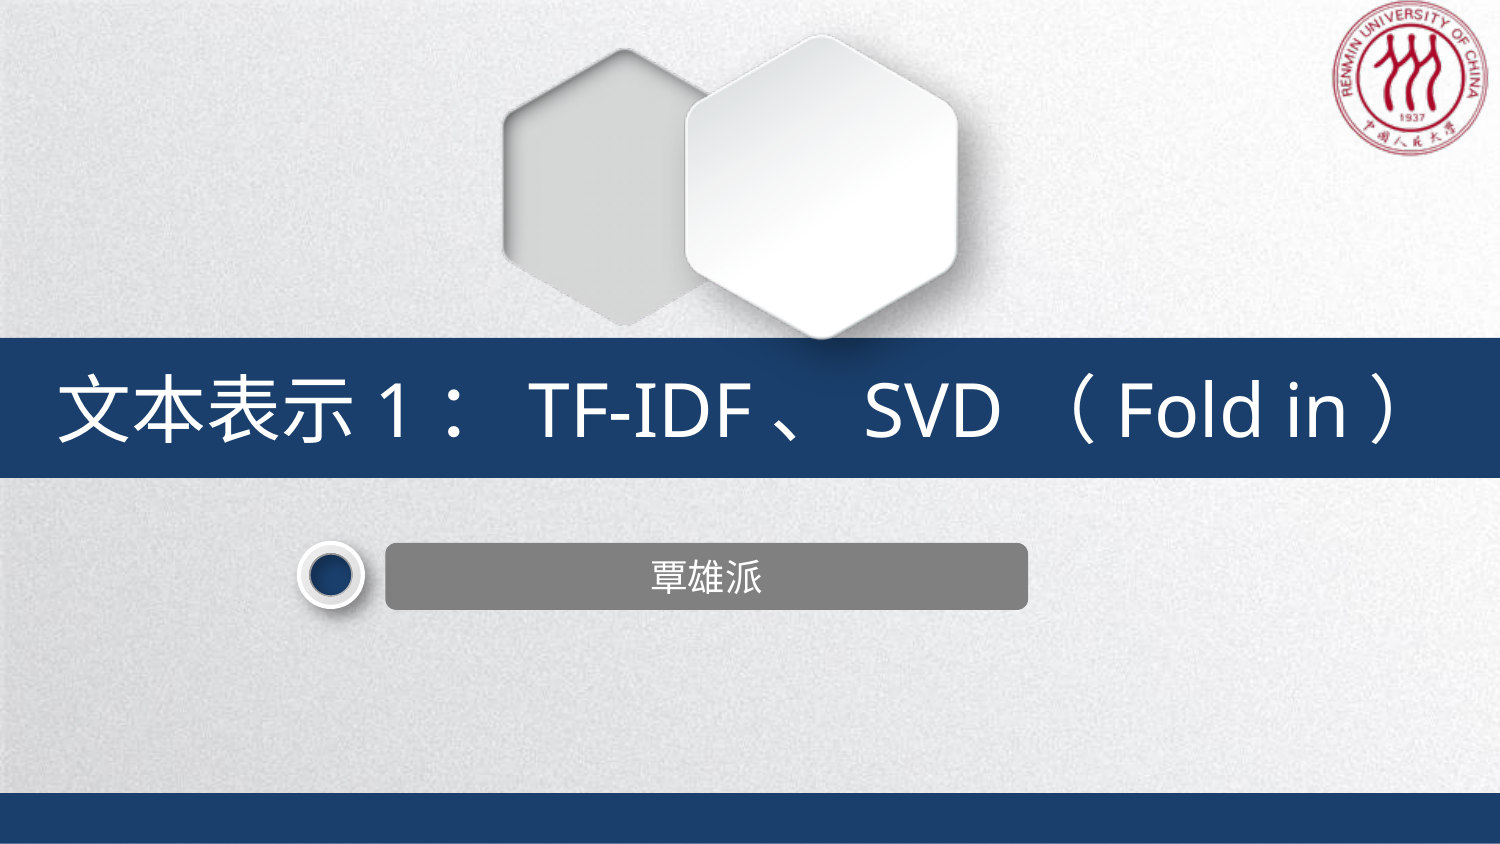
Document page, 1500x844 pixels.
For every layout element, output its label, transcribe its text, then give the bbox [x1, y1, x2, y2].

text_box 覃雄派 [383, 540, 1031, 613]
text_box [298, 542, 364, 645]
picture [0, 480, 1500, 793]
picture [0, 0, 1500, 371]
text_box 文本表示1：TF-IDF、SVD（Fold in） [0, 336, 1500, 480]
